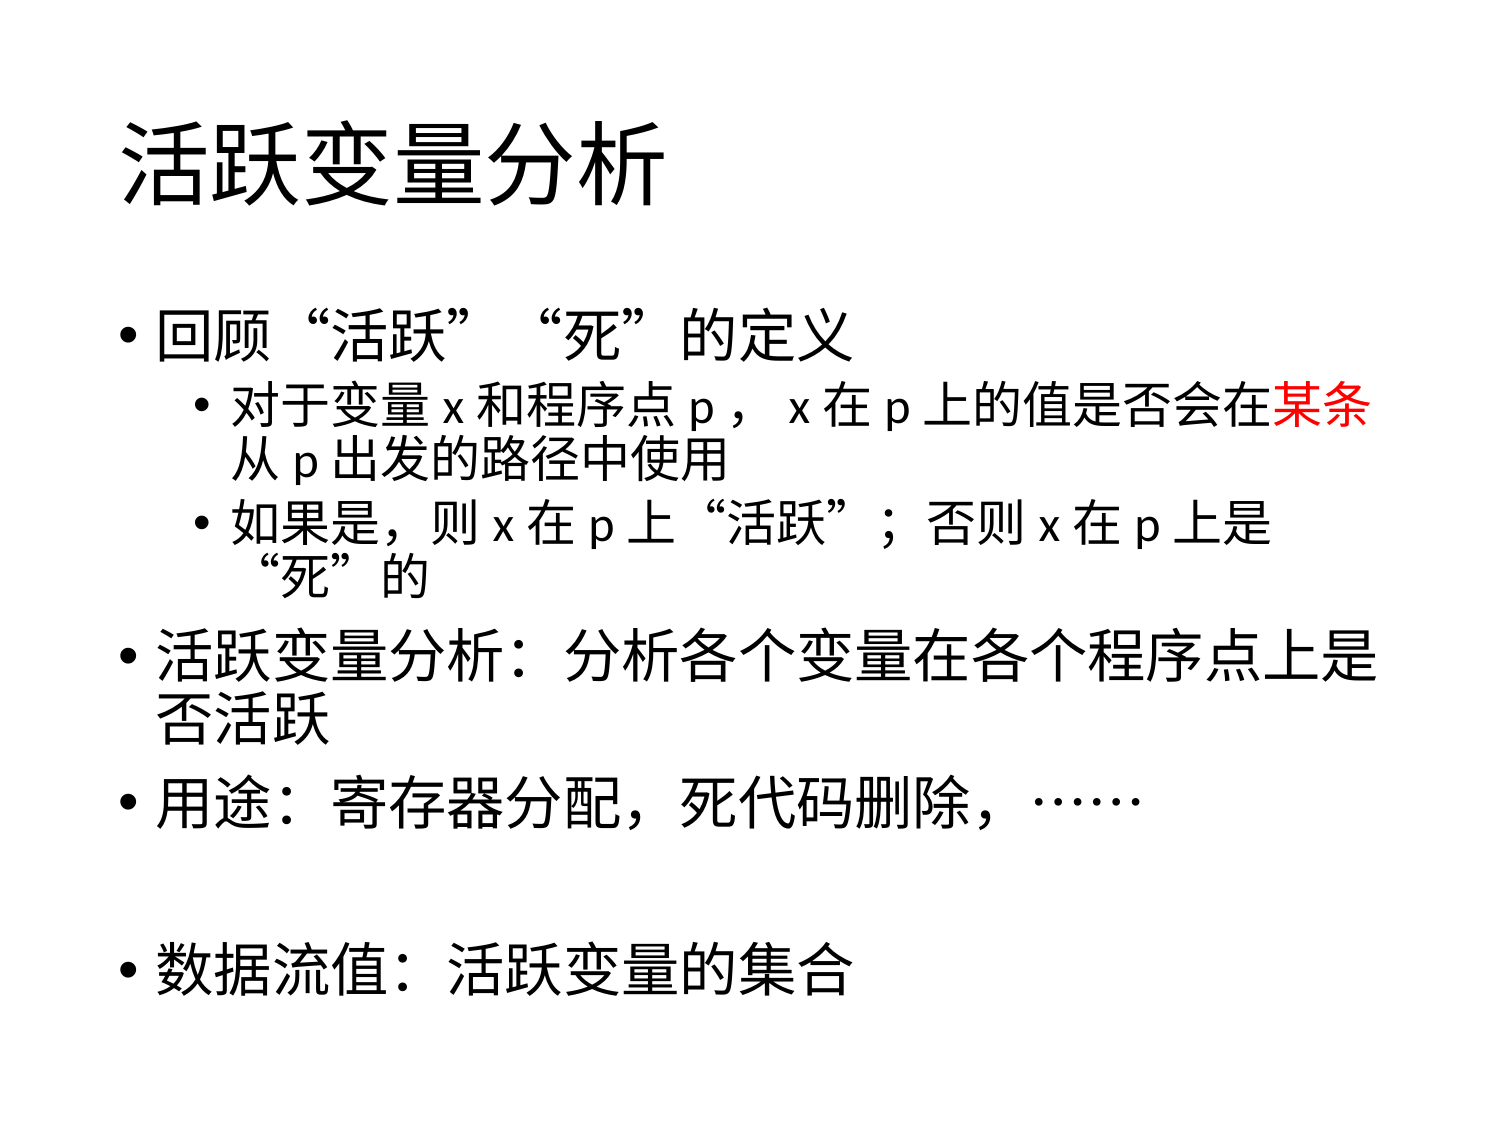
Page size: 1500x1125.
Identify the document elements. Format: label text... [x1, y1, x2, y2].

title 活跃变量分析 [103, 59, 1397, 278]
list 回顾“活跃”“死”的定义 对于变量x和程序点p，x在p上的值是否会在某条从p出发的路径中使用 如果是，则x在p上“活跃”；否则x在p上是“死”的 活跃变量分析：分析各个变量在各个程序点上是否活跃 用途：寄存器分配，死代码删除，…… 数据流值：活跃变量的集合 [103, 299, 1397, 1095]
